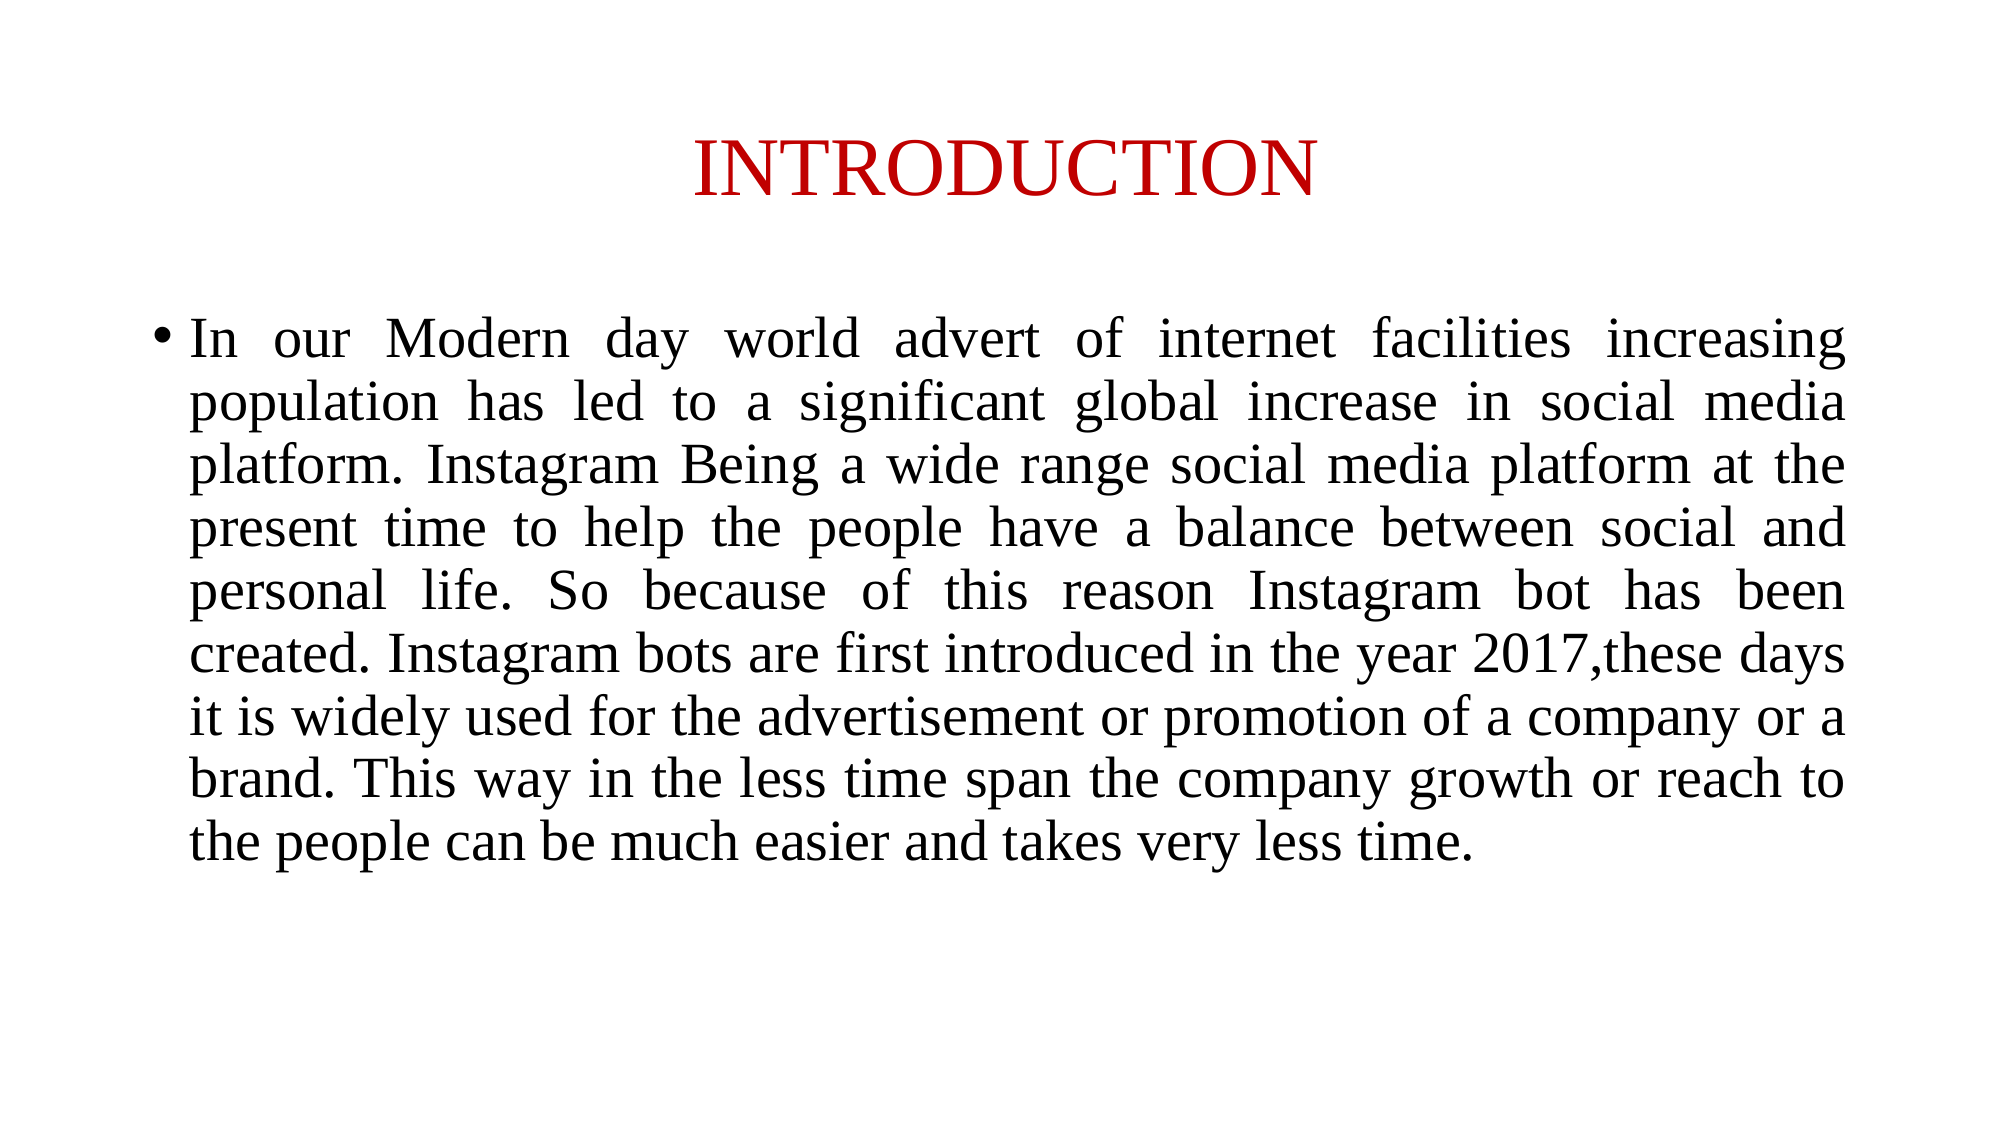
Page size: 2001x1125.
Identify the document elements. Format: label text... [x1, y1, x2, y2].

list In our Modern day world advert of internet facilities increasing population has led to a significant global increase in social media platform. Instagram Being a wide range social media platform at the present time to help the people have a balance between social and personal life. So because of this reason Instagram bot has been created. Instagram bots are first introduced in the year 2017,these days it is widely used for the advertisement or promotion of a company or a brand. This way in the less time span the company growth or reach to the people can be much easier and takes very less time. [137, 299, 1863, 1014]
title INTRODUCTION [137, 59, 1863, 278]
